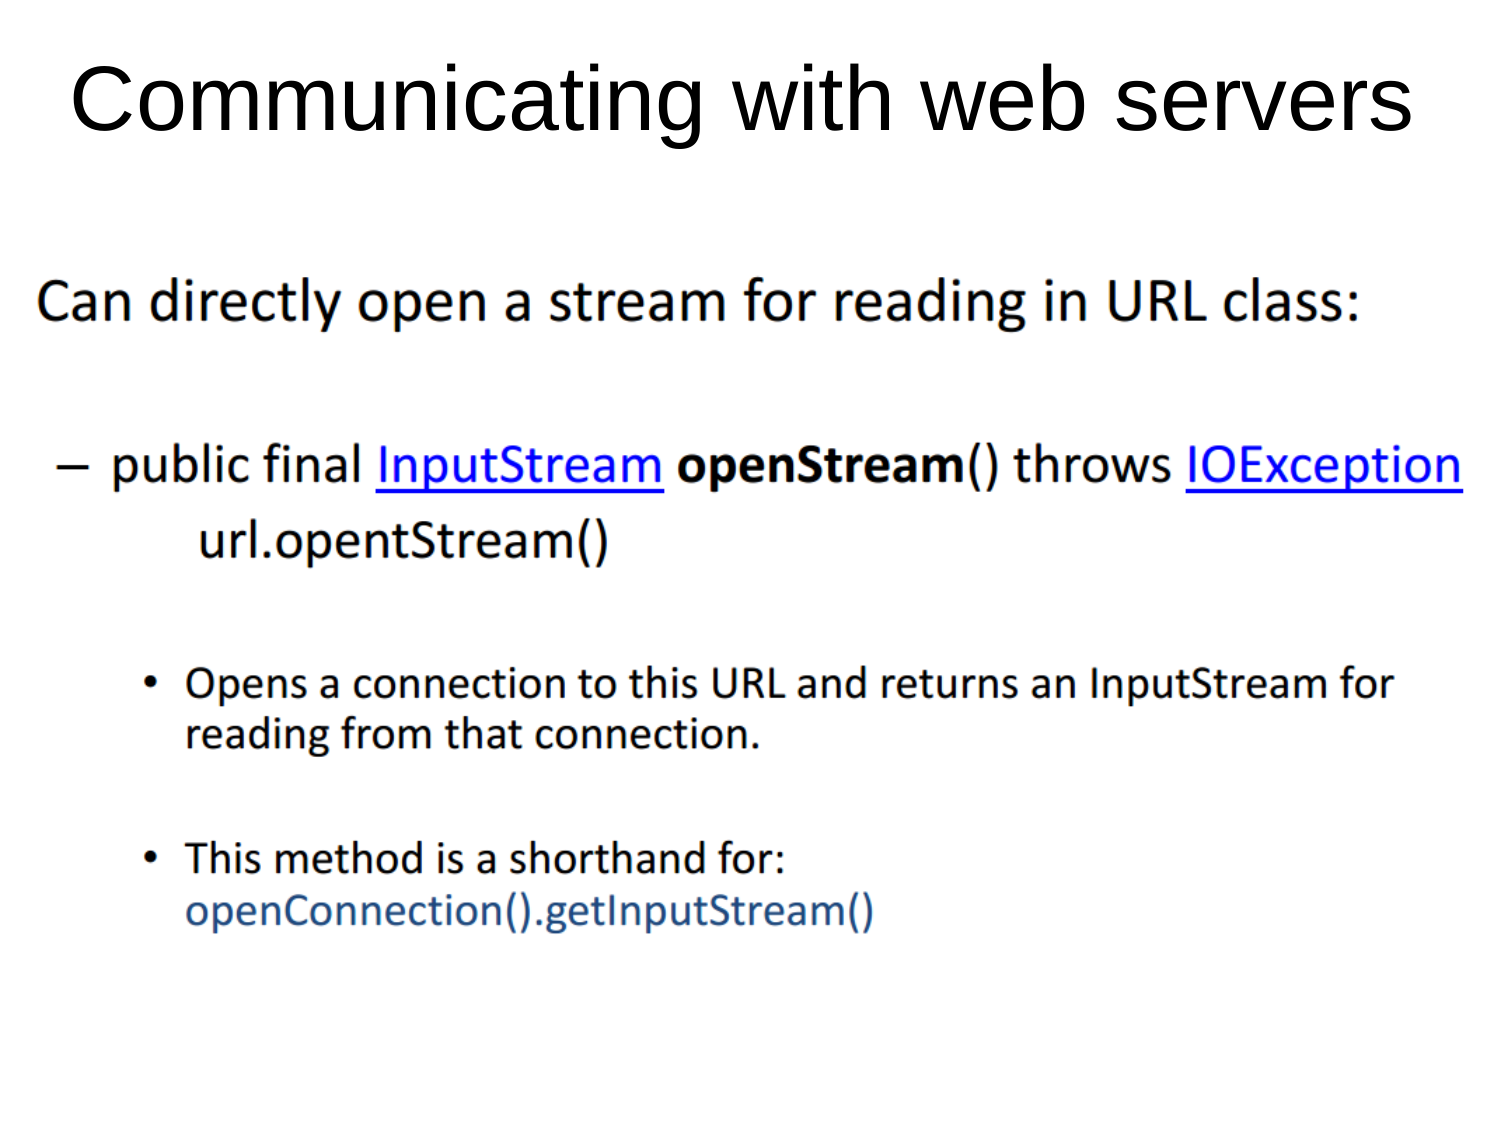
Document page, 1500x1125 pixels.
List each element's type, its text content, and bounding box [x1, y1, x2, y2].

picture [24, 262, 1483, 942]
title Communicating with web servers [50, 0, 1463, 188]
